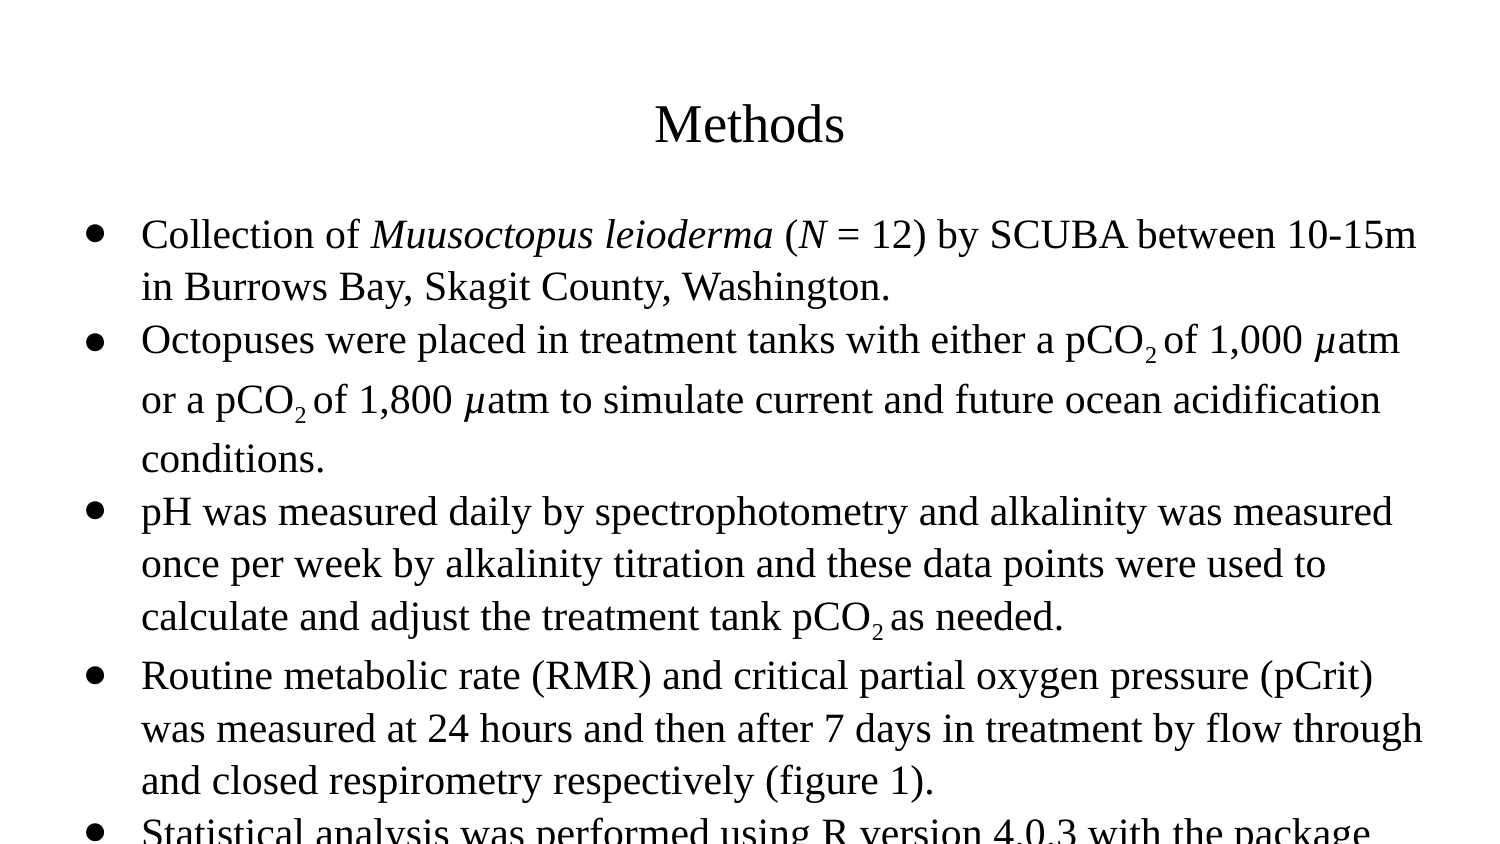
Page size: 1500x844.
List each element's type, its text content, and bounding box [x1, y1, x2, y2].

title Methods [51, 72, 1449, 167]
list Collection of Muusoctopus leioderma (N = 12) by SCUBA between 10-15m in Burrows Bay, Skagit County, Washington. Octopuses were placed in treatment tanks with either a pCO2 of 1,000 µatm or a pCO2 of 1,800 µatm to simulate current and future ocean acidification conditions. pH was measured daily by spectrophotometry and alkalinity was measured once per week by alkalinity titration and these data points were used to calculate and adjust the treatment tank pCO2 as needed. Routine metabolic rate (RMR) and critical partial oxygen pressure (pCrit) was measured at 24 hours and then after 7 days in treatment by flow through and closed respirometry respectively (figure 1). Statistical analysis was performed using R version 4.0.3 with the package RStudio. [51, 189, 1449, 844]
